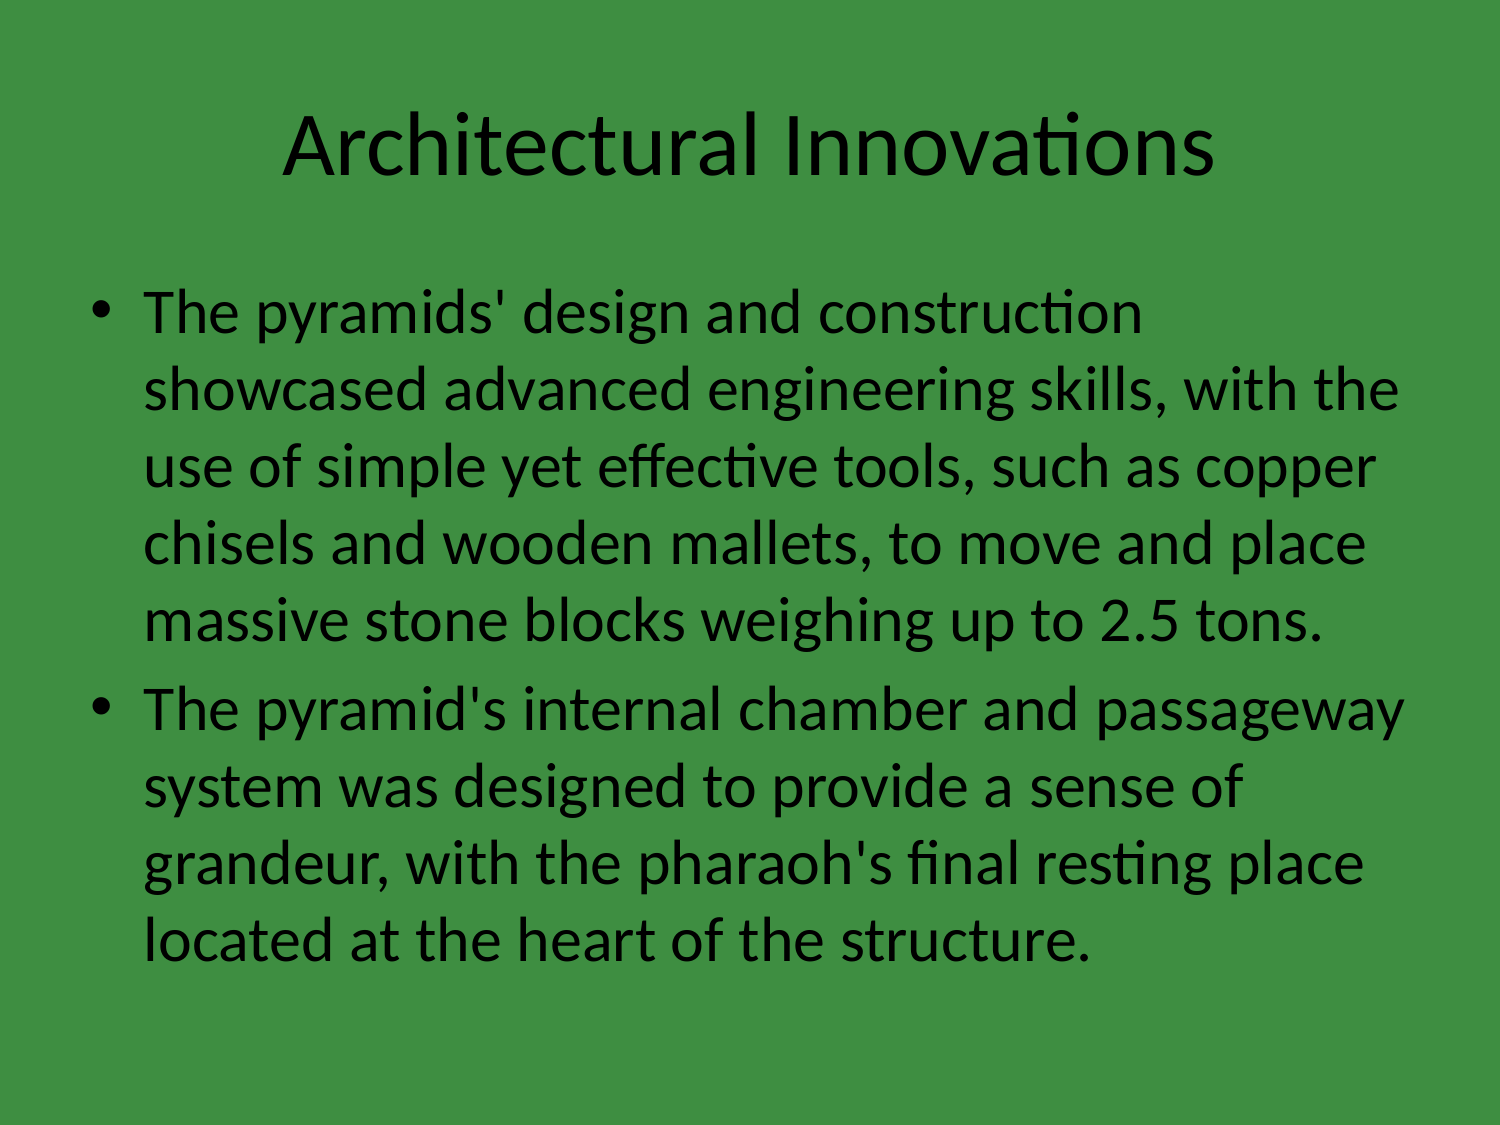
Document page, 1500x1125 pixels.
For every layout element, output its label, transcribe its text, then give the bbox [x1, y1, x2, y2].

title Architectural Innovations [75, 45, 1425, 233]
list The pyramids' design and construction showcased advanced engineering skills, with the use of simple yet effective tools, such as copper chisels and wooden mallets, to move and place massive stone blocks weighing up to 2.5 tons. The pyramid's internal chamber and passageway system was designed to provide a sense of grandeur, with the pharaoh's final resting place located at the heart of the structure. [75, 262, 1425, 1005]
